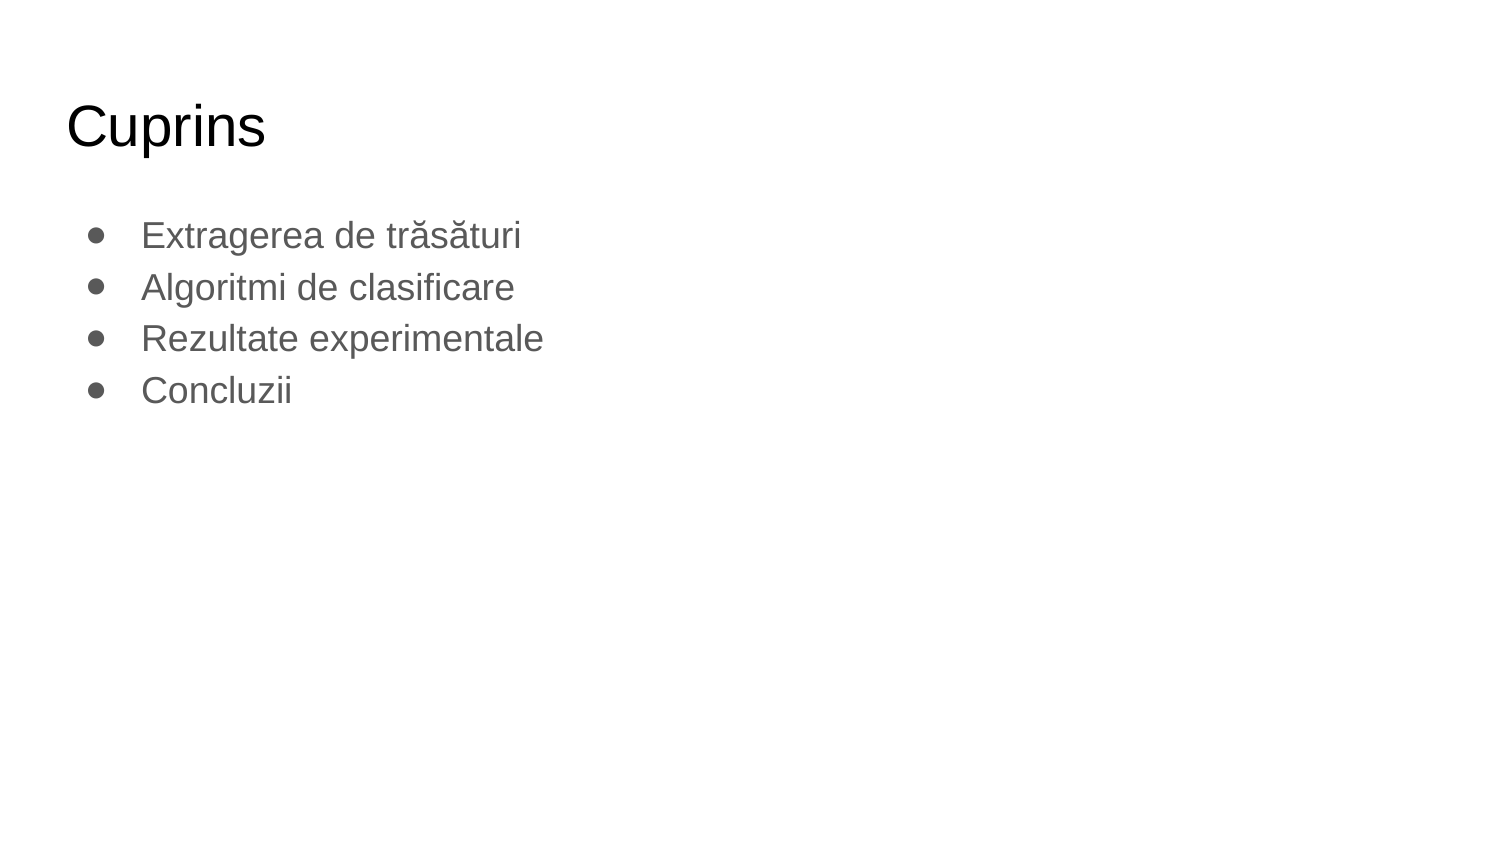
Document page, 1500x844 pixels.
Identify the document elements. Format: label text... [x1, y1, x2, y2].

list Extragerea de trăsături Algoritmi de clasificare Rezultate experimentale Concluzii [51, 189, 1449, 750]
title Cuprins [51, 72, 1449, 167]
